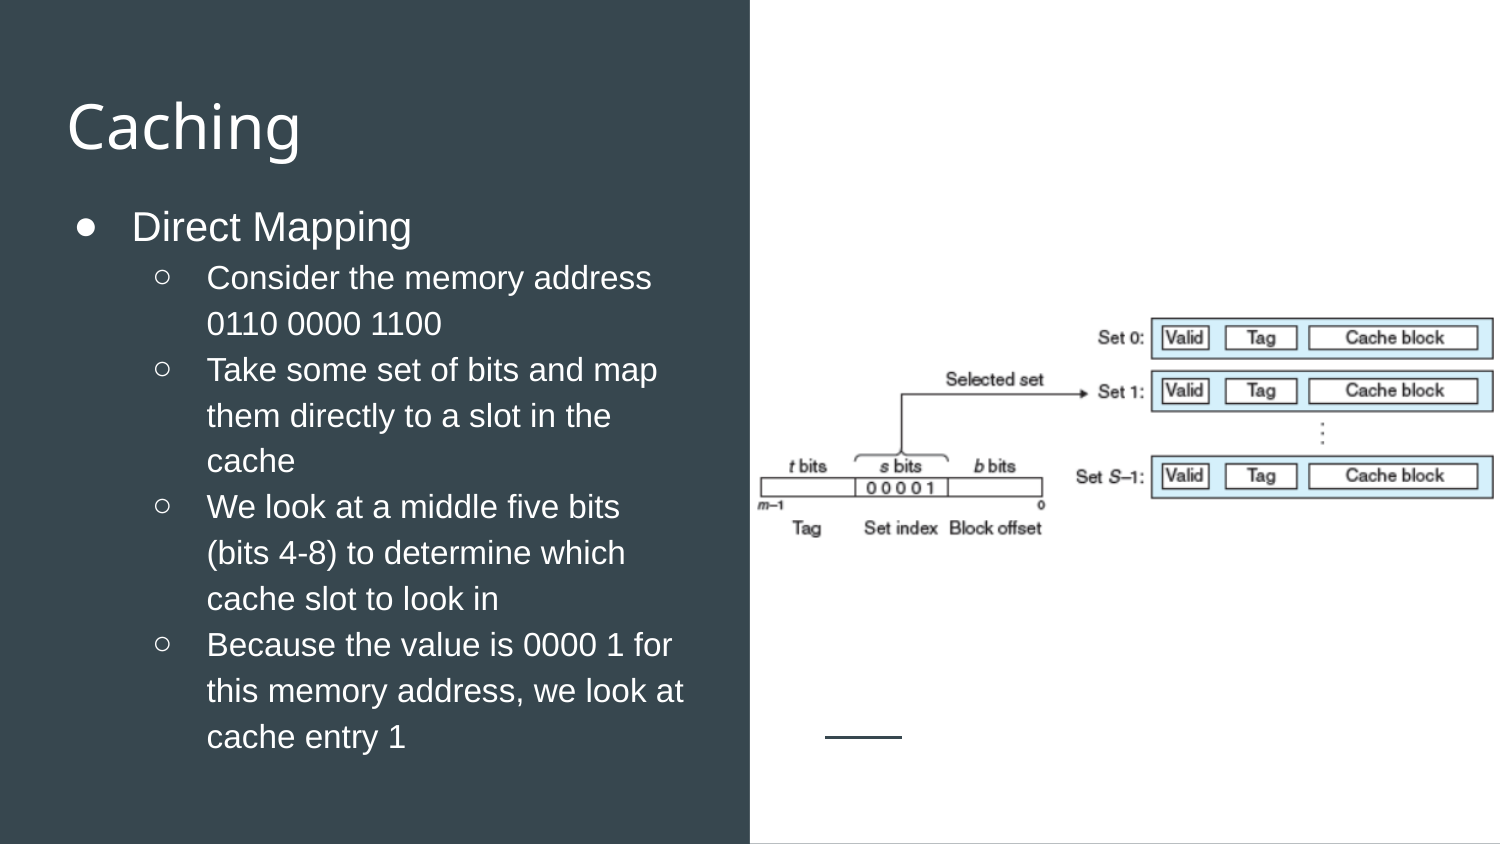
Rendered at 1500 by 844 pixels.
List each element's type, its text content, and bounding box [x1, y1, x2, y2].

text_box Caching [51, 71, 957, 178]
picture [749, 298, 1500, 545]
list Direct Mapping Consider the memory address 0110 0000 1100 Take some set of bits and map them directly to a slot in the cache We look at a middle five bits (bits 4-8) to determine which cache slot to look in Because the value is 0000 1 for this memory address, we look at cache entry 1 [41, 177, 707, 739]
